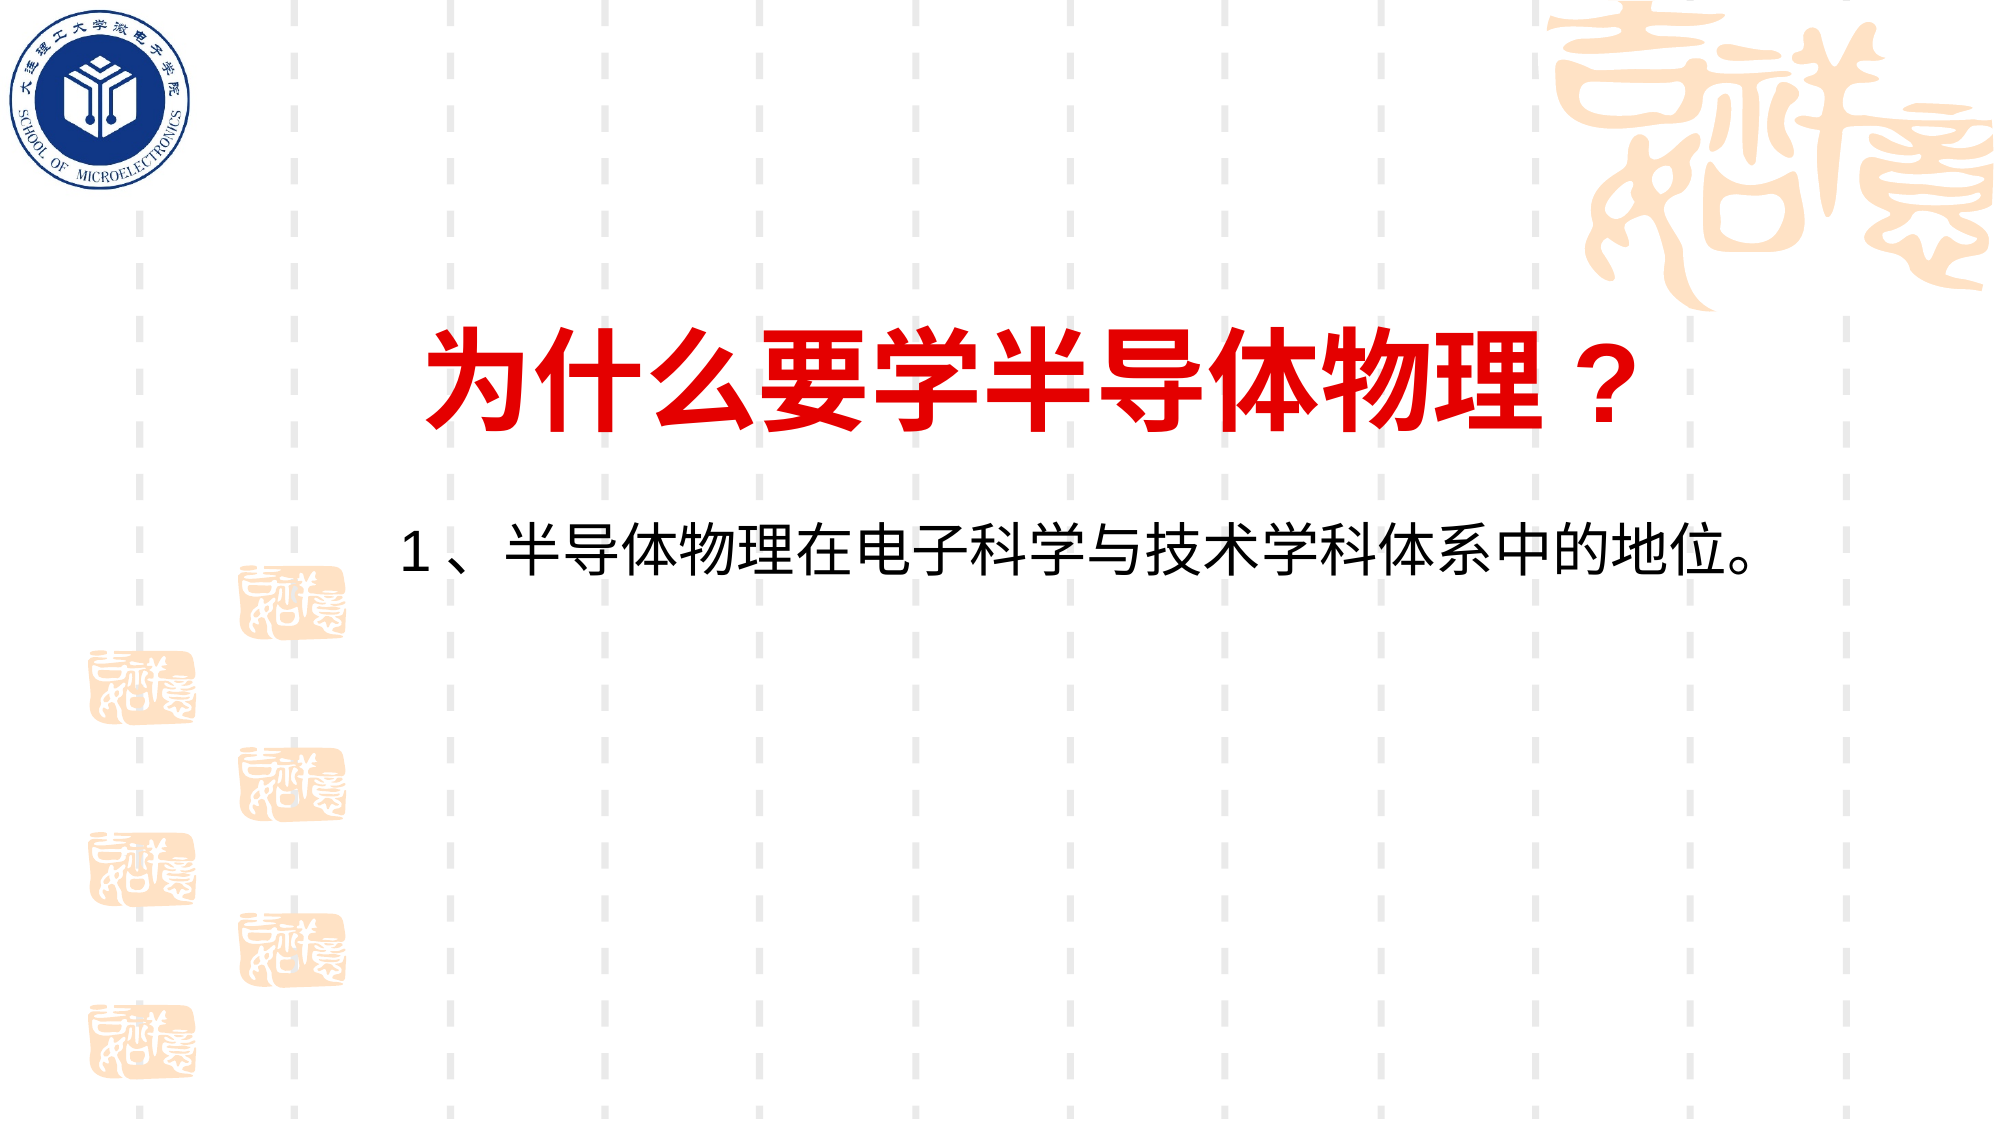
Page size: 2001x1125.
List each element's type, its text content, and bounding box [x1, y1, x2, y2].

title 为什么要学半导体物理? [180, 302, 1881, 526]
picture [0, 0, 200, 200]
text_box 1、半导体物理在电子科学与技术学科体系中的地位。 [384, 505, 1801, 591]
